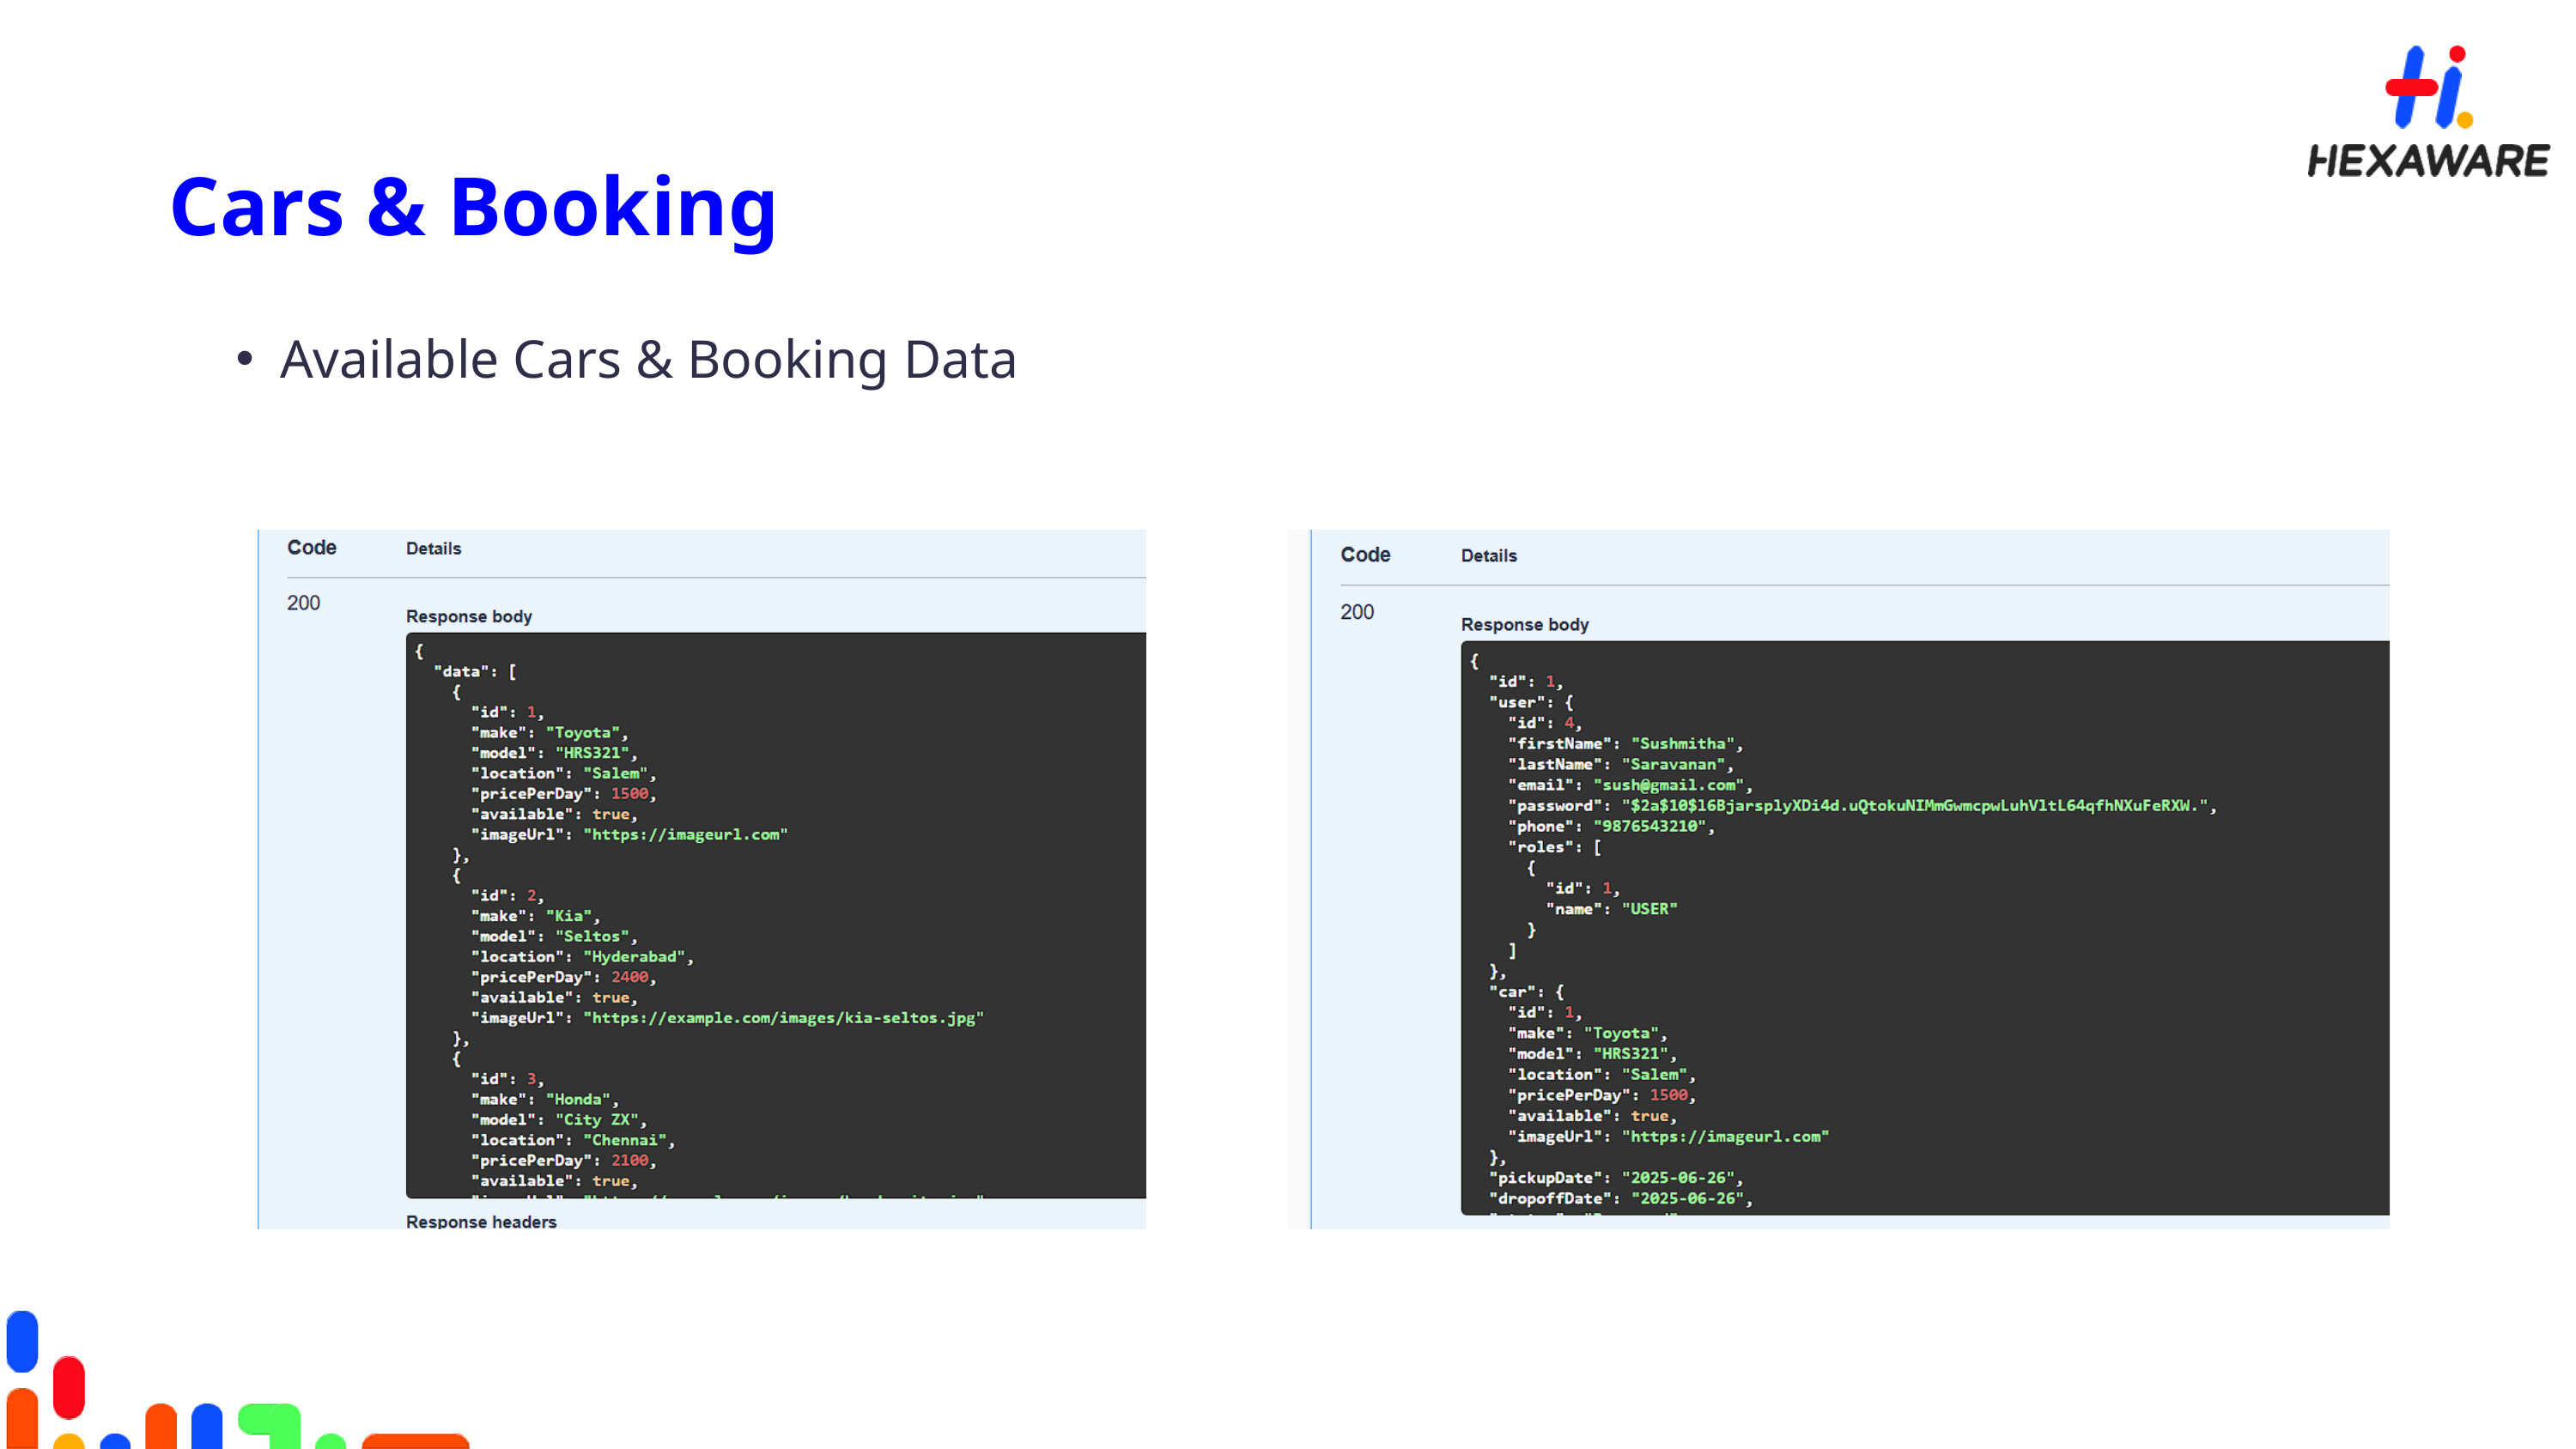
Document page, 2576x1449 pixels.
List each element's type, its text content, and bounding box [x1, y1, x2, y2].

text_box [2385, 78, 2439, 96]
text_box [269, 1404, 301, 1449]
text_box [2449, 45, 2466, 64]
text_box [145, 1404, 178, 1449]
text_box [2395, 45, 2462, 129]
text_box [6, 1311, 39, 1373]
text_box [191, 1404, 223, 1449]
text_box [100, 1434, 131, 1449]
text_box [6, 1388, 39, 1449]
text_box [238, 1404, 267, 1435]
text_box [2456, 112, 2474, 129]
text_box [257, 530, 1146, 1229]
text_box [52, 1434, 85, 1449]
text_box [314, 1434, 347, 1449]
text_box Available Cars & Booking Data [191, 316, 1478, 389]
text_box [1288, 530, 2391, 1229]
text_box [361, 1434, 470, 1449]
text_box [53, 1356, 85, 1420]
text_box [2307, 144, 2551, 178]
text_box Cars & Booking [145, 139, 803, 252]
